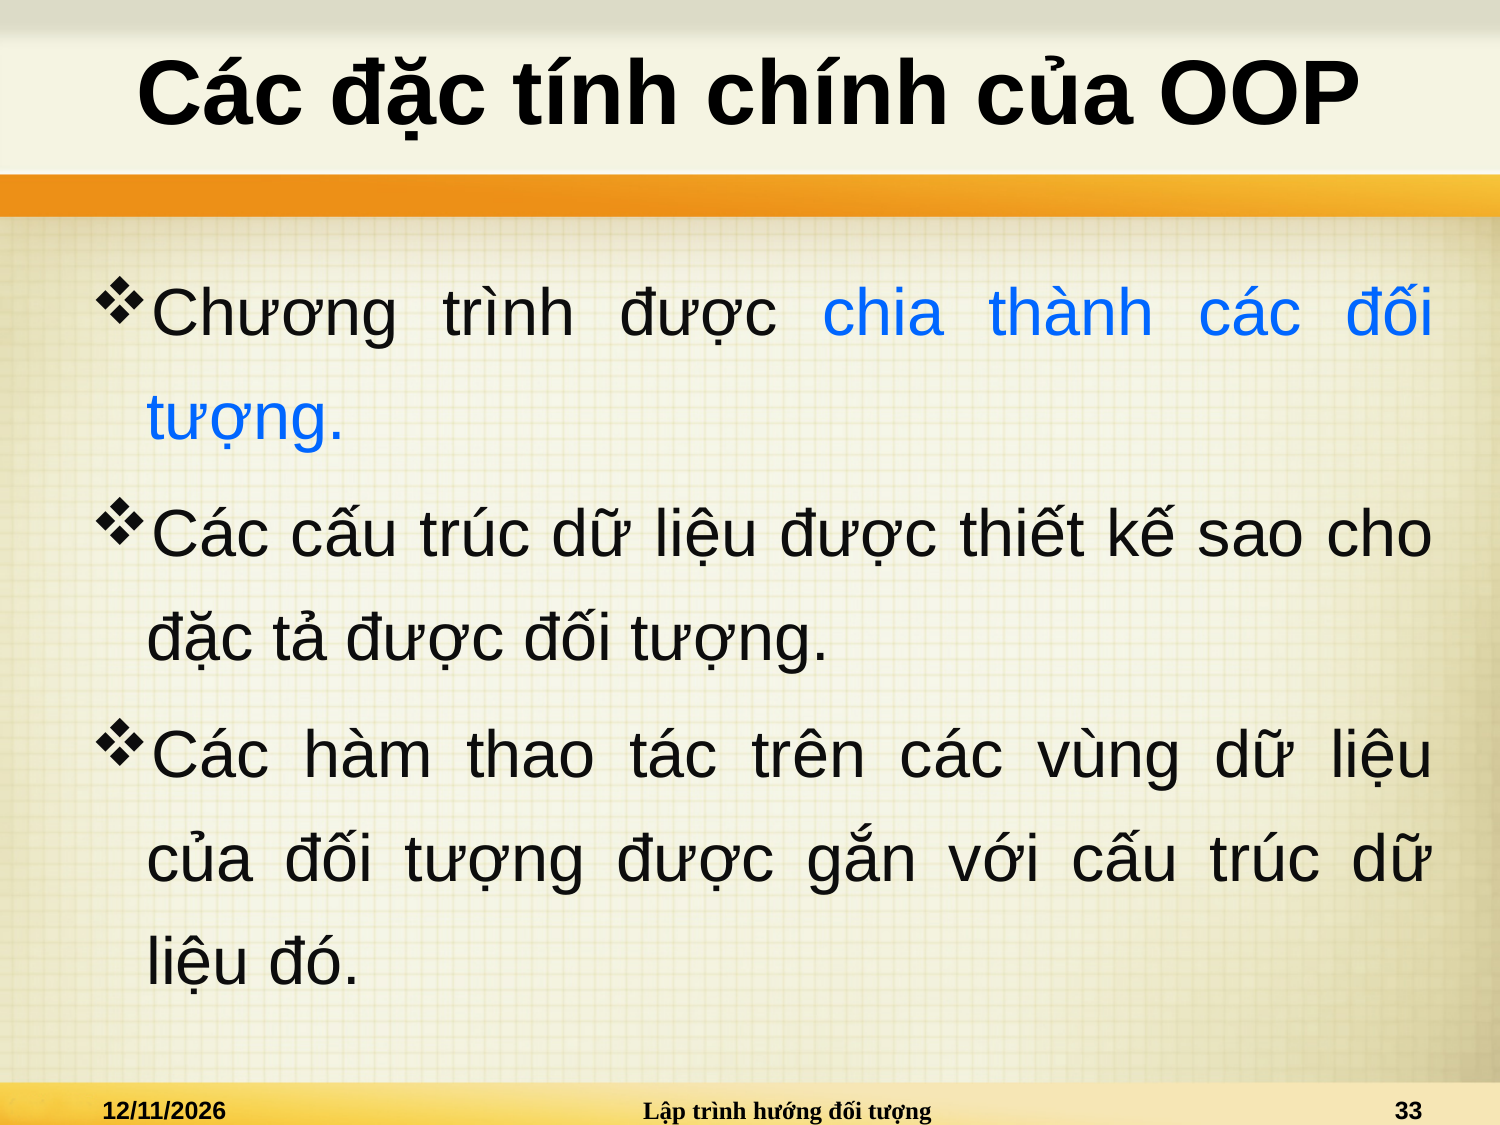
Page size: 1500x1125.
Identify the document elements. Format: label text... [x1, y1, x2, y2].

list Chương trình được chia thành các đối tượng. Các cấu trúc dữ liệu được thiết kế sao cho đặc tả được đối tượng. Các hàm thao tác trên các vùng dữ liệu của đối tượng được gắn với cấu trúc dữ liệu đó. [75, 237, 1450, 1046]
footer Lập trình hướng đối tượng [549, 1087, 1025, 1125]
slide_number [87, 1087, 438, 1125]
title Các đặc tính chính của OOP [0, 0, 1500, 175]
slide_number 33 [1087, 1087, 1438, 1125]
picture [0, 175, 1500, 1125]
